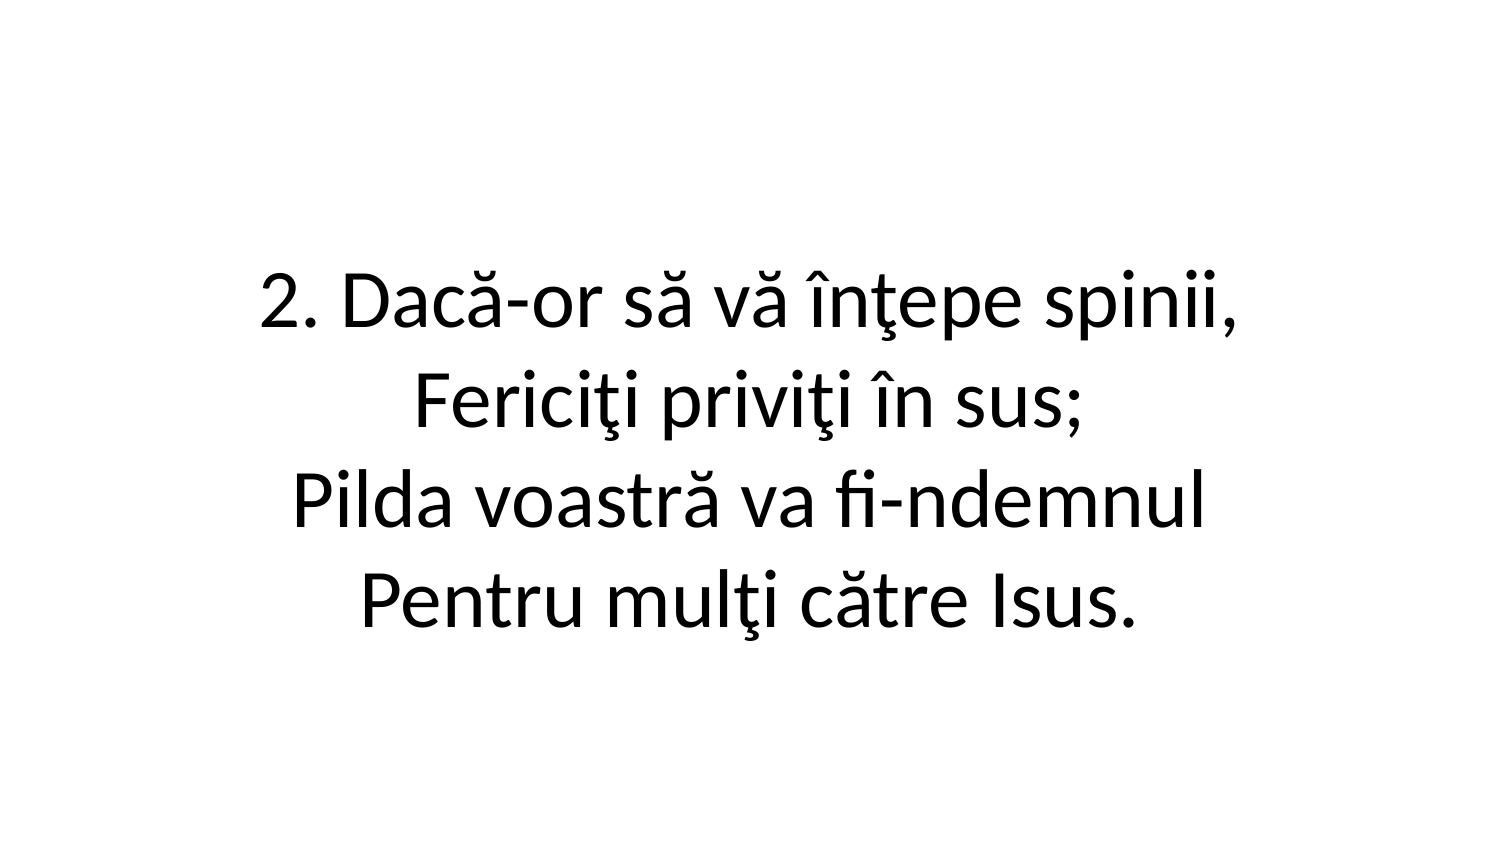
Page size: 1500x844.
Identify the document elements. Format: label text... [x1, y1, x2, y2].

text_box 2. Dacă-or să vă înţepe spinii, Fericiţi priviţi în sus; Pilda voastră va fi-ndemnul Pentru mulţi către Isus. [243, 192, 1257, 652]
